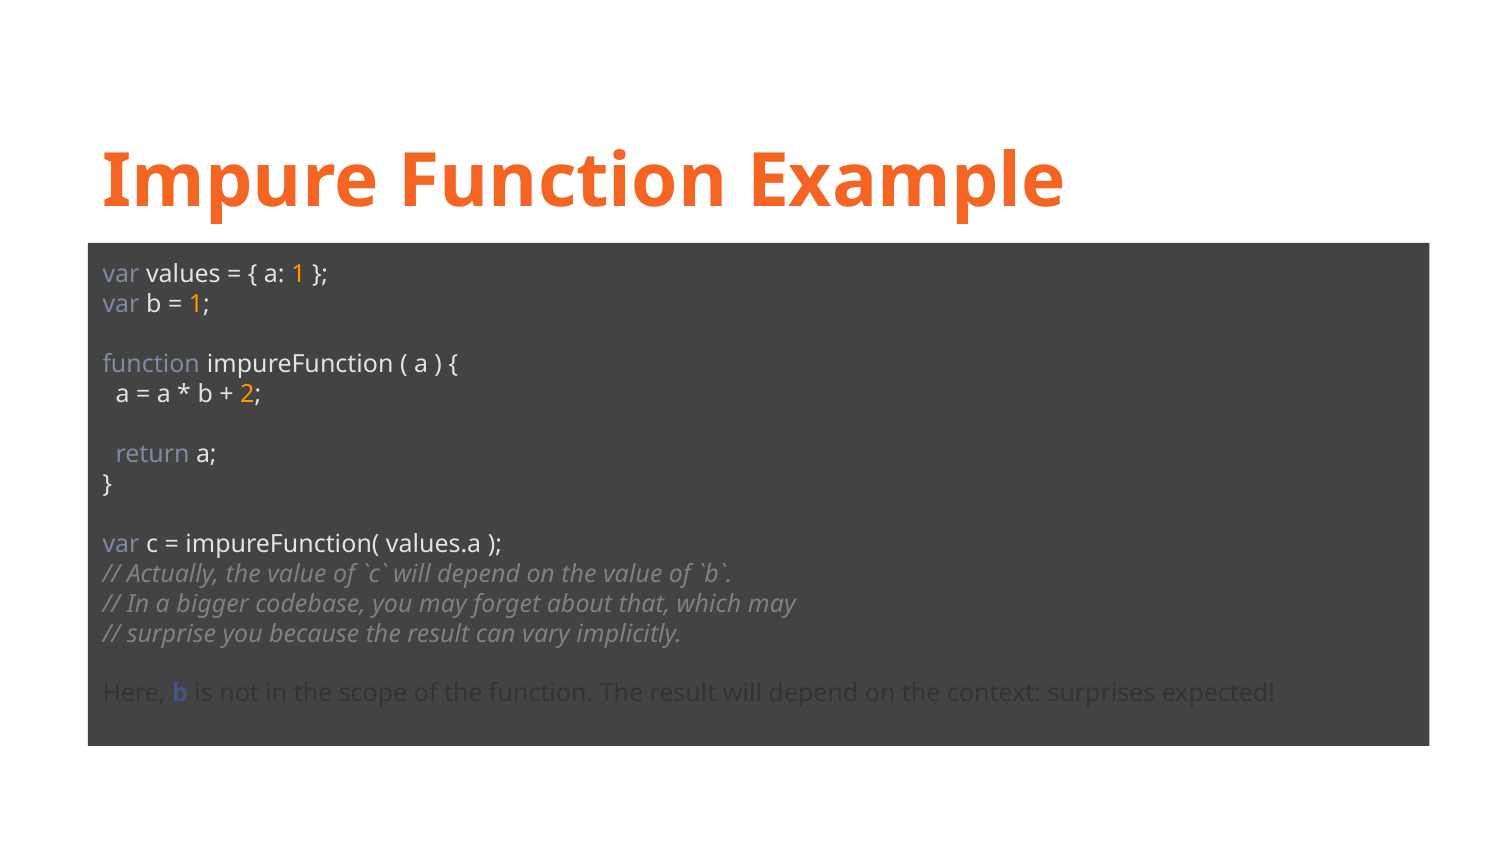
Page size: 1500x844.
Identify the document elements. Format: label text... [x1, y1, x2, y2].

text_box Impure Function Example [87, 116, 1385, 242]
text_box var values = { a: 1 }; var b = 1; function impureFunction ( a ) { a = a * b + 2; return a; } var c = impureFunction( values.a ); // Actually, the value of `c` will depend on the value of `b`. // In a bigger codebase, you may forget about that, which may // surprise you because the result can vary implicitly. Here, b is not in the scope of the function. The result will depend on the context: surprises expected! [87, 242, 1430, 746]
